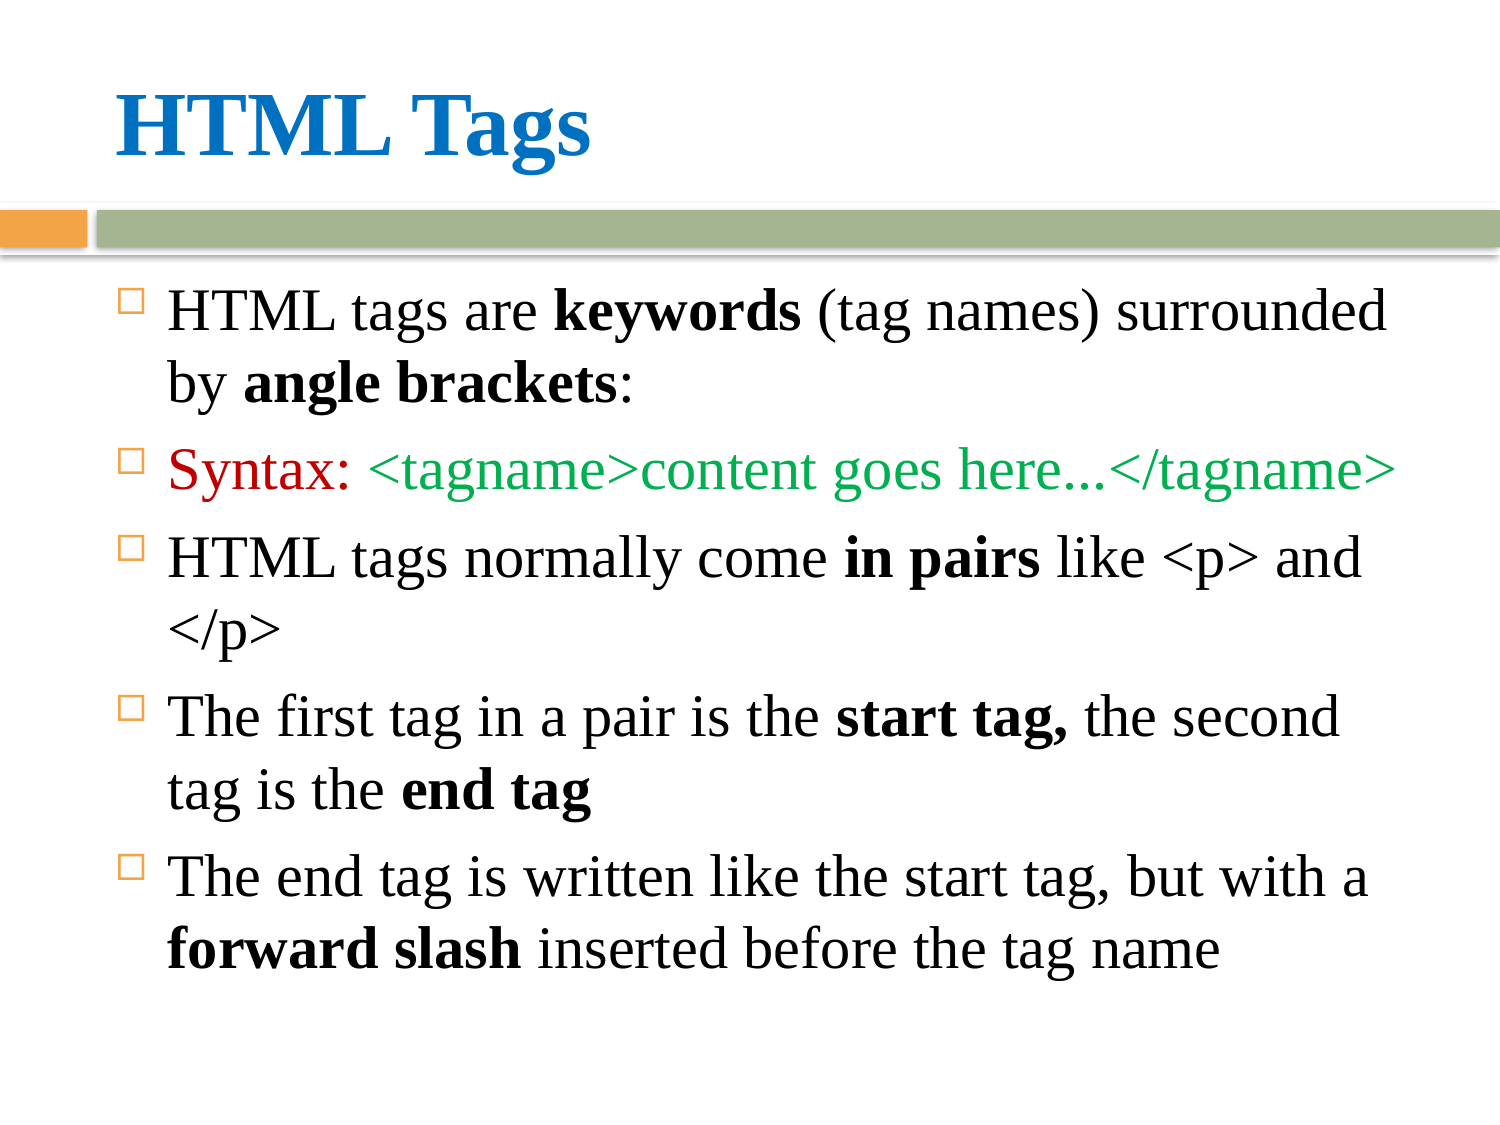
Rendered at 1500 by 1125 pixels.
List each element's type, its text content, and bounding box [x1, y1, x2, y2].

title HTML Tags [100, 37, 1438, 200]
list HTML tags are keywords (tag names) surrounded by angle brackets: Syntax: <tagname>content goes here...</tagname> HTML tags normally come in pairs like <p> and </p> The first tag in a pair is the start tag, the second tag is the end tag The end tag is written like the start tag, but with a forward slash inserted before the tag name [100, 262, 1438, 1000]
